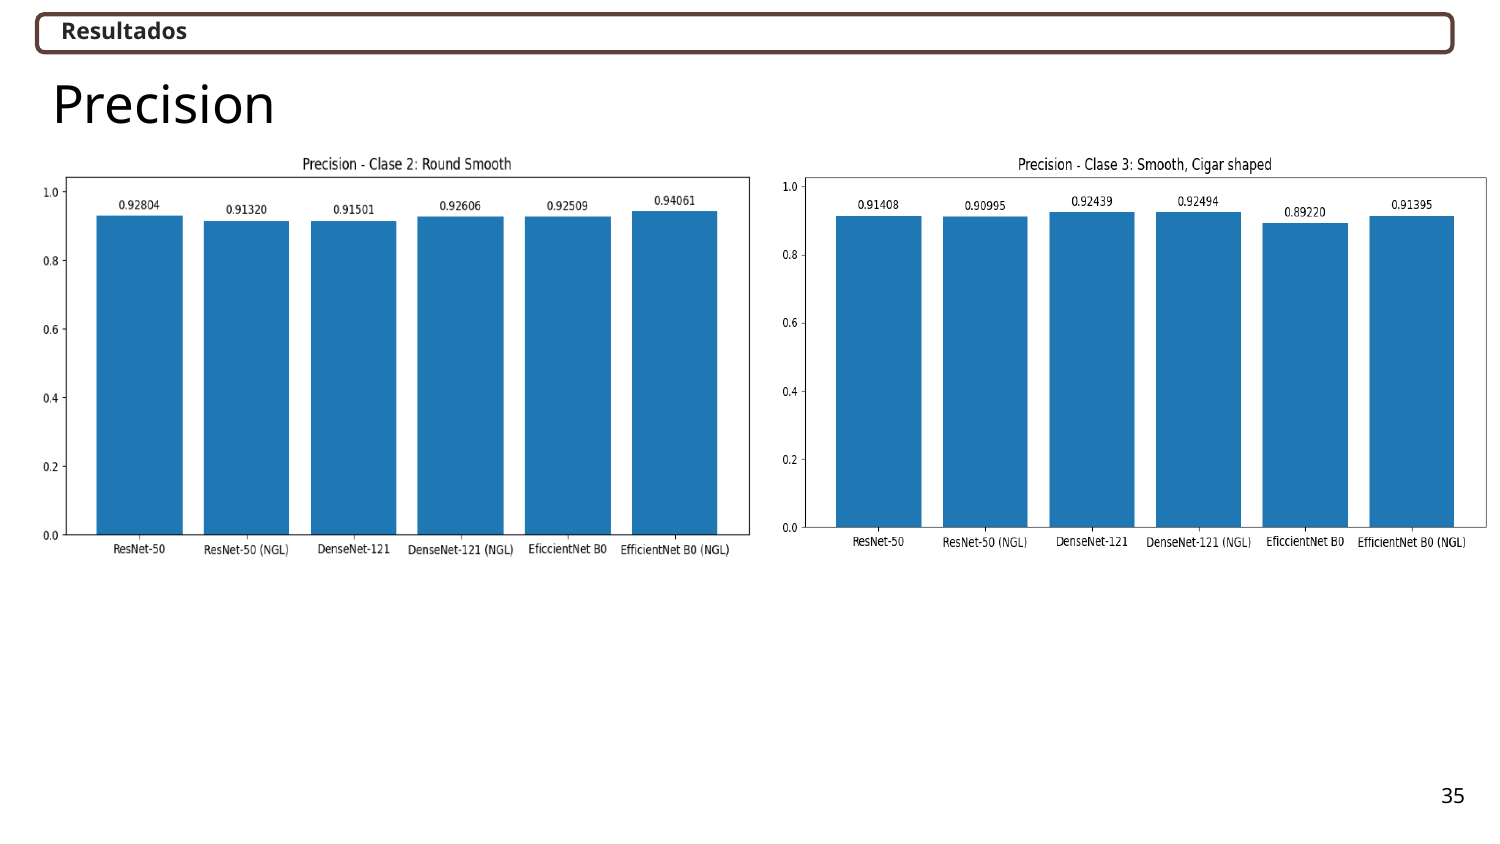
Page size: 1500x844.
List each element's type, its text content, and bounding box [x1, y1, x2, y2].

picture [36, 152, 752, 557]
slide_number 35 [1389, 764, 1480, 830]
text_box [37, 14, 1453, 53]
title Precision [37, 55, 1435, 149]
text_box Resultados [61, 17, 314, 44]
picture [773, 148, 1492, 557]
